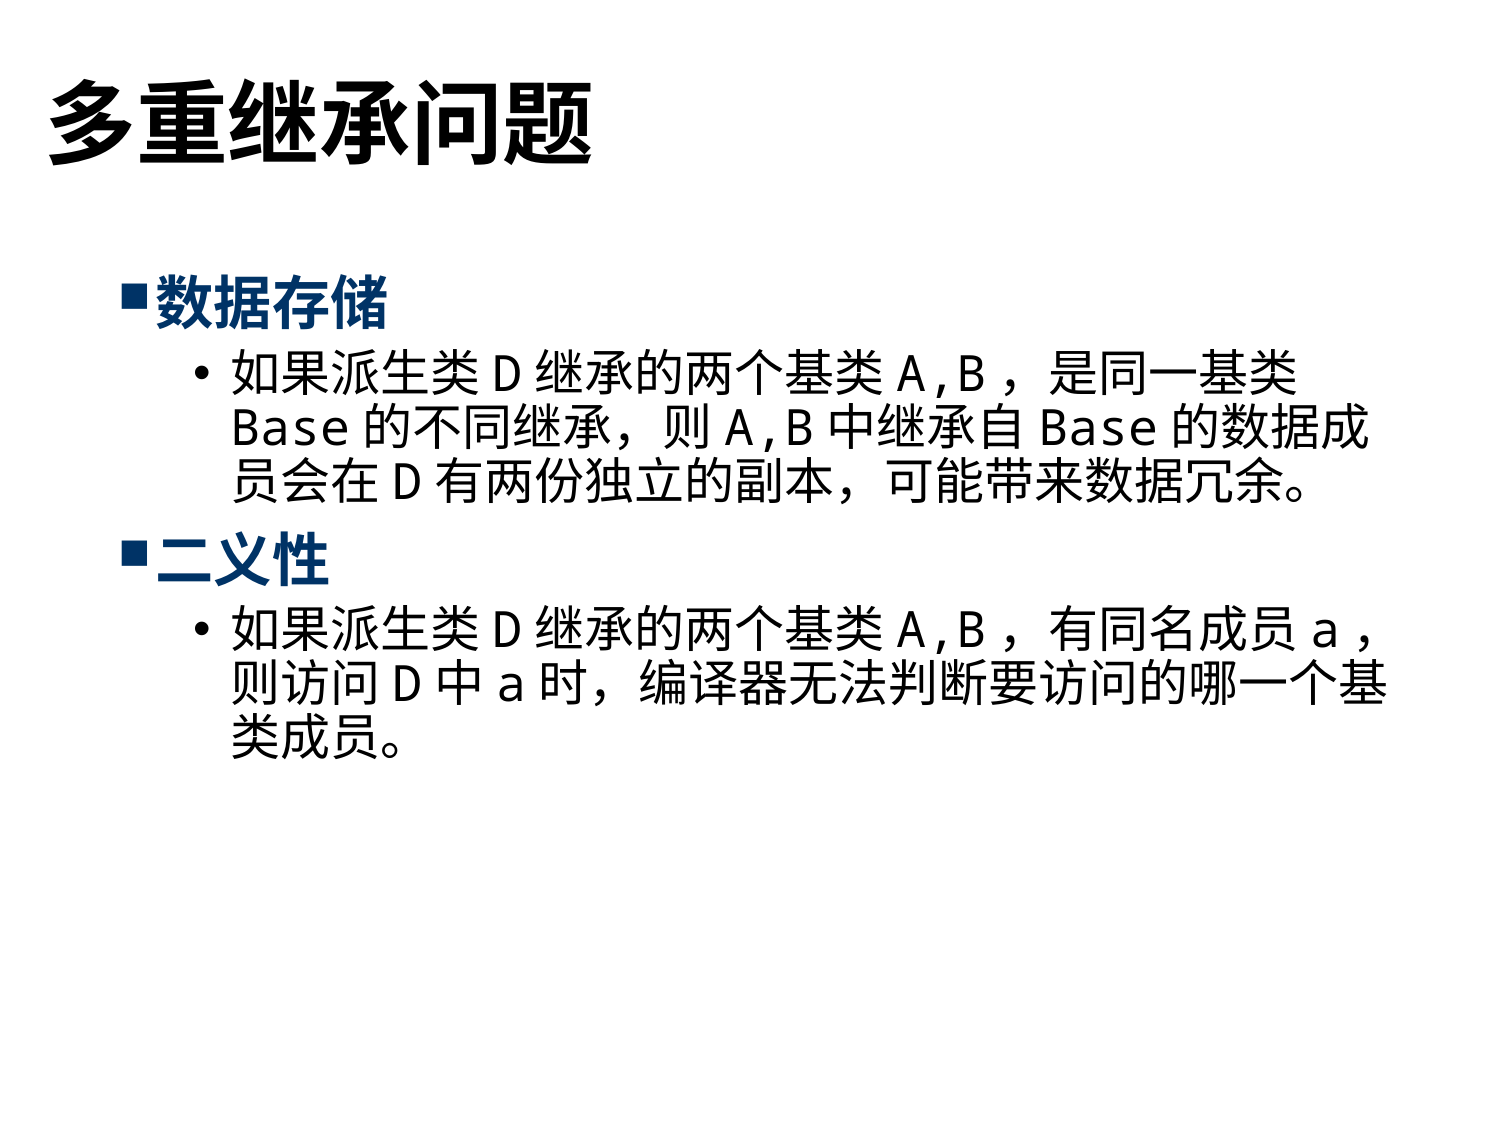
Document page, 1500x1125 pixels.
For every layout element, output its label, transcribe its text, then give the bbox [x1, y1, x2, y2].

list 数据存储 如果派生类D继承的两个基类A,B，是同一基类Base的不同继承，则A,B中继承自Base的数据成员会在D有两份独立的副本，可能带来数据冗余。 二义性 如果派生类D继承的两个基类A,B，有同名成员a，则访问D中a时，编译器无法判断要访问的哪一个基类成员。 [103, 267, 1424, 1047]
title 多重继承问题 [29, 19, 1324, 237]
